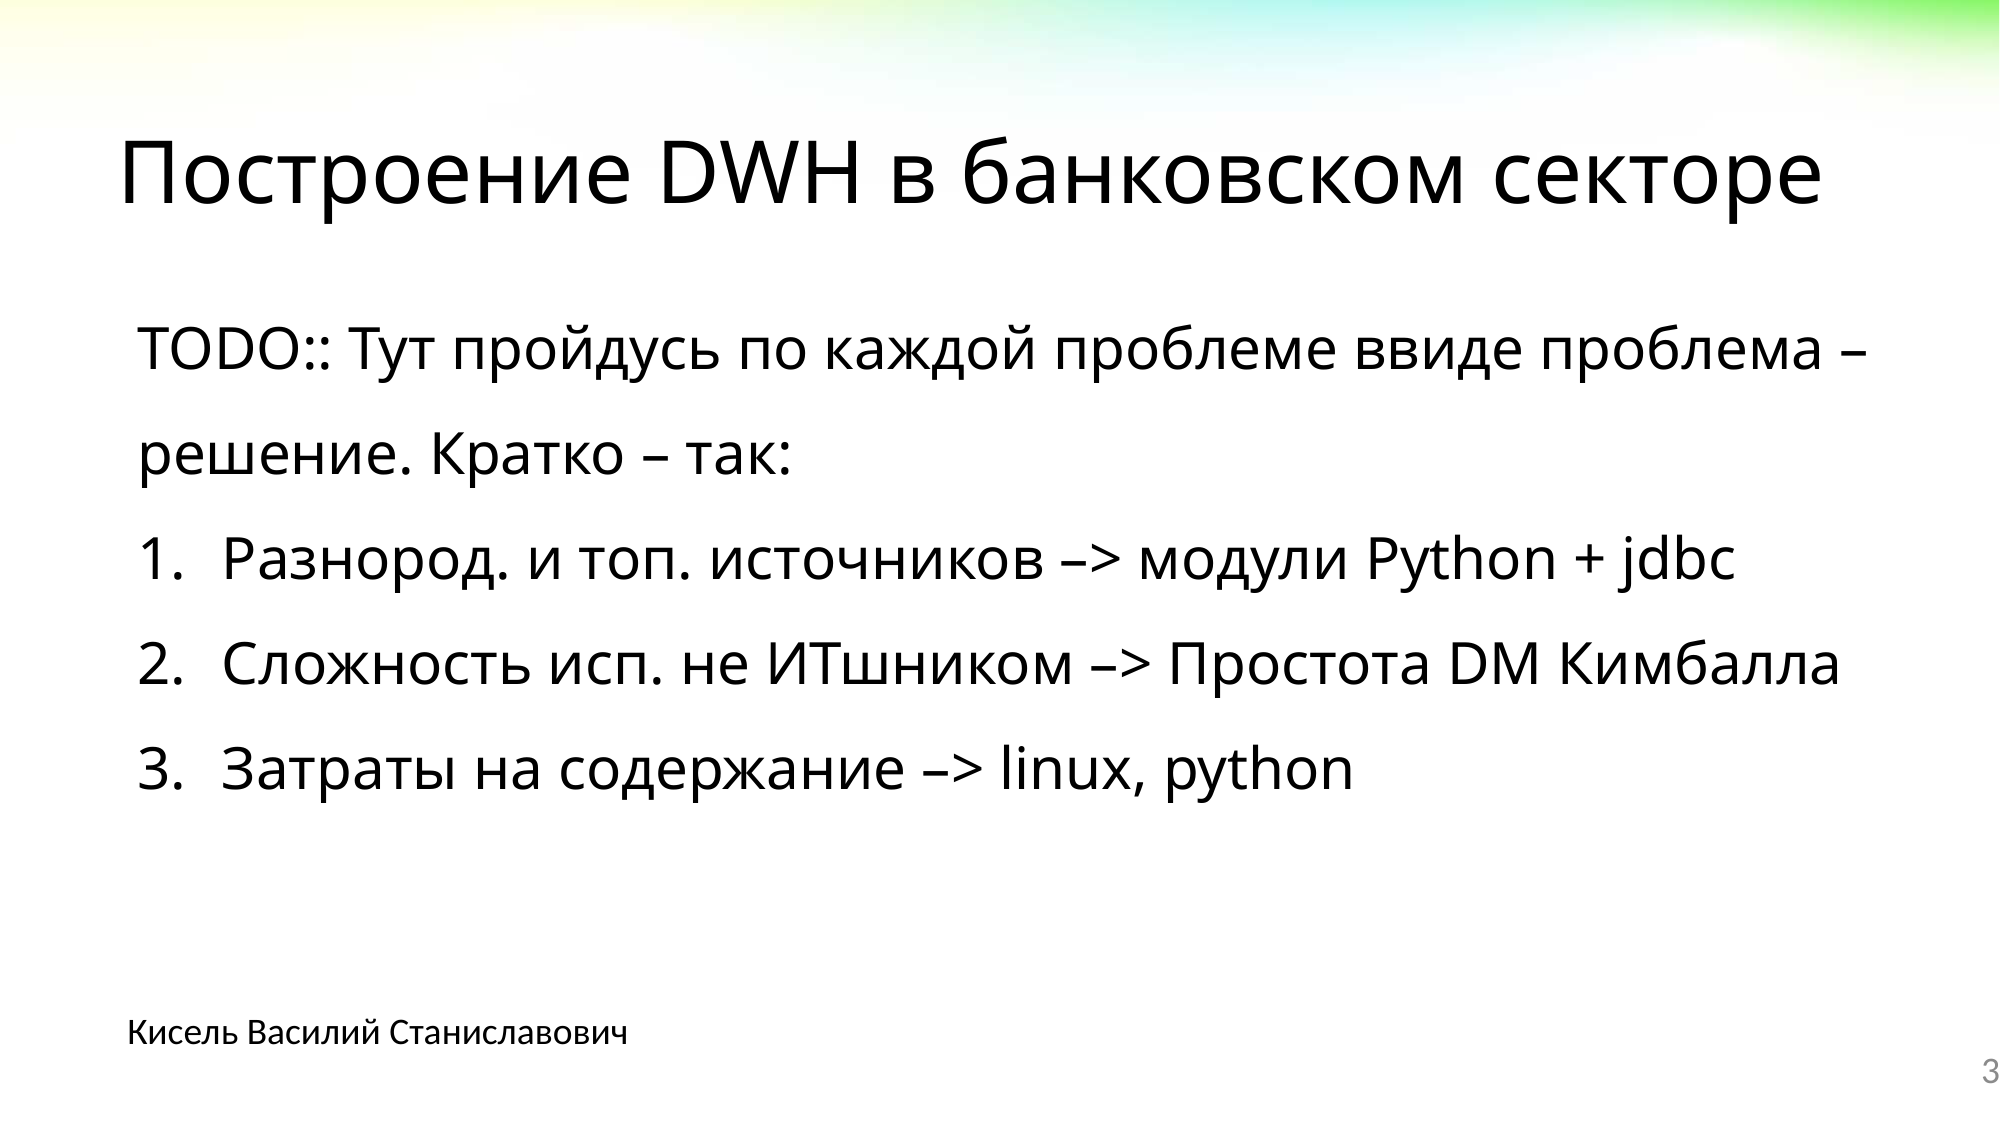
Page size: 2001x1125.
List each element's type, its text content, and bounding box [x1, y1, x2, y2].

slide_number 3 [1540, 1046, 2000, 1092]
text_box TODO:: Тут пройдусь по каждой проблеме ввиде проблема – решение. Кратко – так: Разнород. и топ. источников –> модули Python + jdbc Сложность исп. не ИТшником –> Простота DM Кимбалла Затраты на содержание –> linux, python [137, 276, 1913, 974]
text_box [0, 0, 2000, 192]
text_box Кисель Василий Станиславович [112, 999, 1913, 1060]
title Построение DWH в банковском секторе [102, 59, 1863, 278]
text_box [112, 251, 1888, 949]
